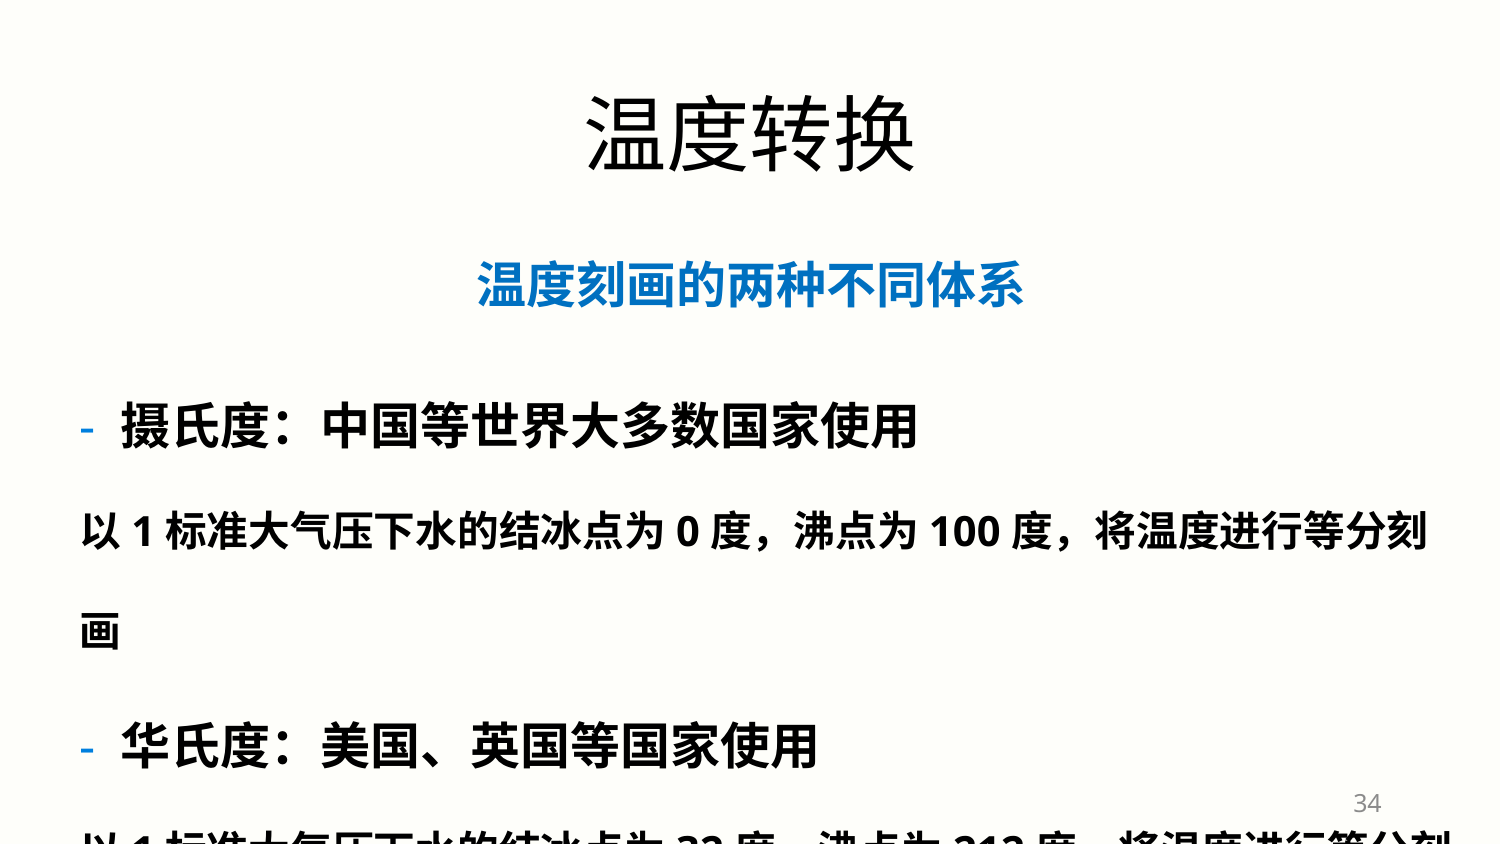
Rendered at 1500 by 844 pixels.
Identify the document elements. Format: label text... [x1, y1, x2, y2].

text_box - 摄氏度：中国等世界大多数国家使用 以1标准大气压下水的结冰点为0度，沸点为100度，将温度进行等分刻画 - 华氏度：美国、英国等国家使用 以1标准大气压下水的结冰点为32度，沸点为212度，将温度进行等分刻画 [64, 327, 1471, 844]
slide_number 34 [1059, 782, 1397, 828]
text_box 温度转换 [0, 79, 1500, 211]
text_box 温度刻画的两种不同体系 [1, 215, 1500, 321]
